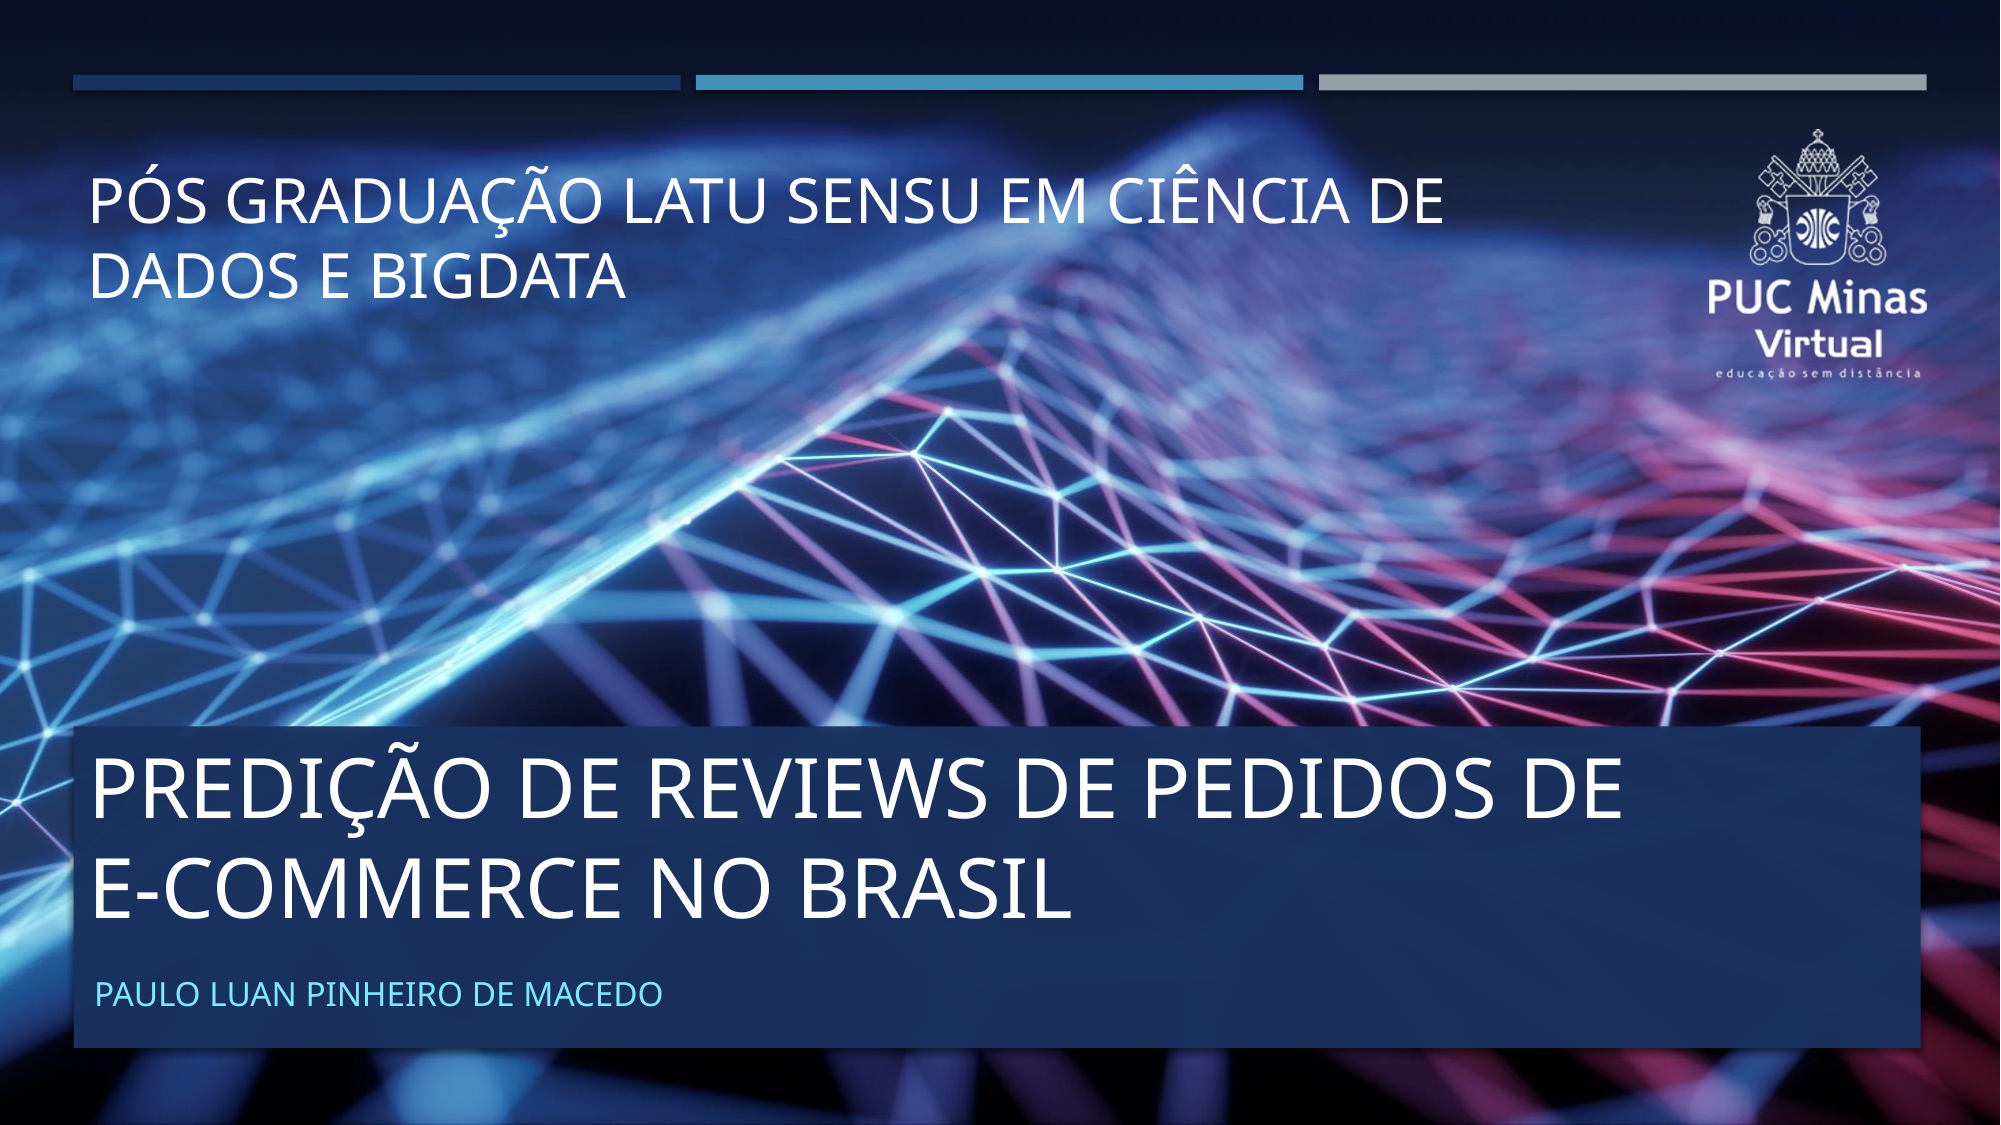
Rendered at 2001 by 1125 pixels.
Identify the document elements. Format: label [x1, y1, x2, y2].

text_box [72, 73, 1928, 92]
picture [0, 0, 2000, 1125]
